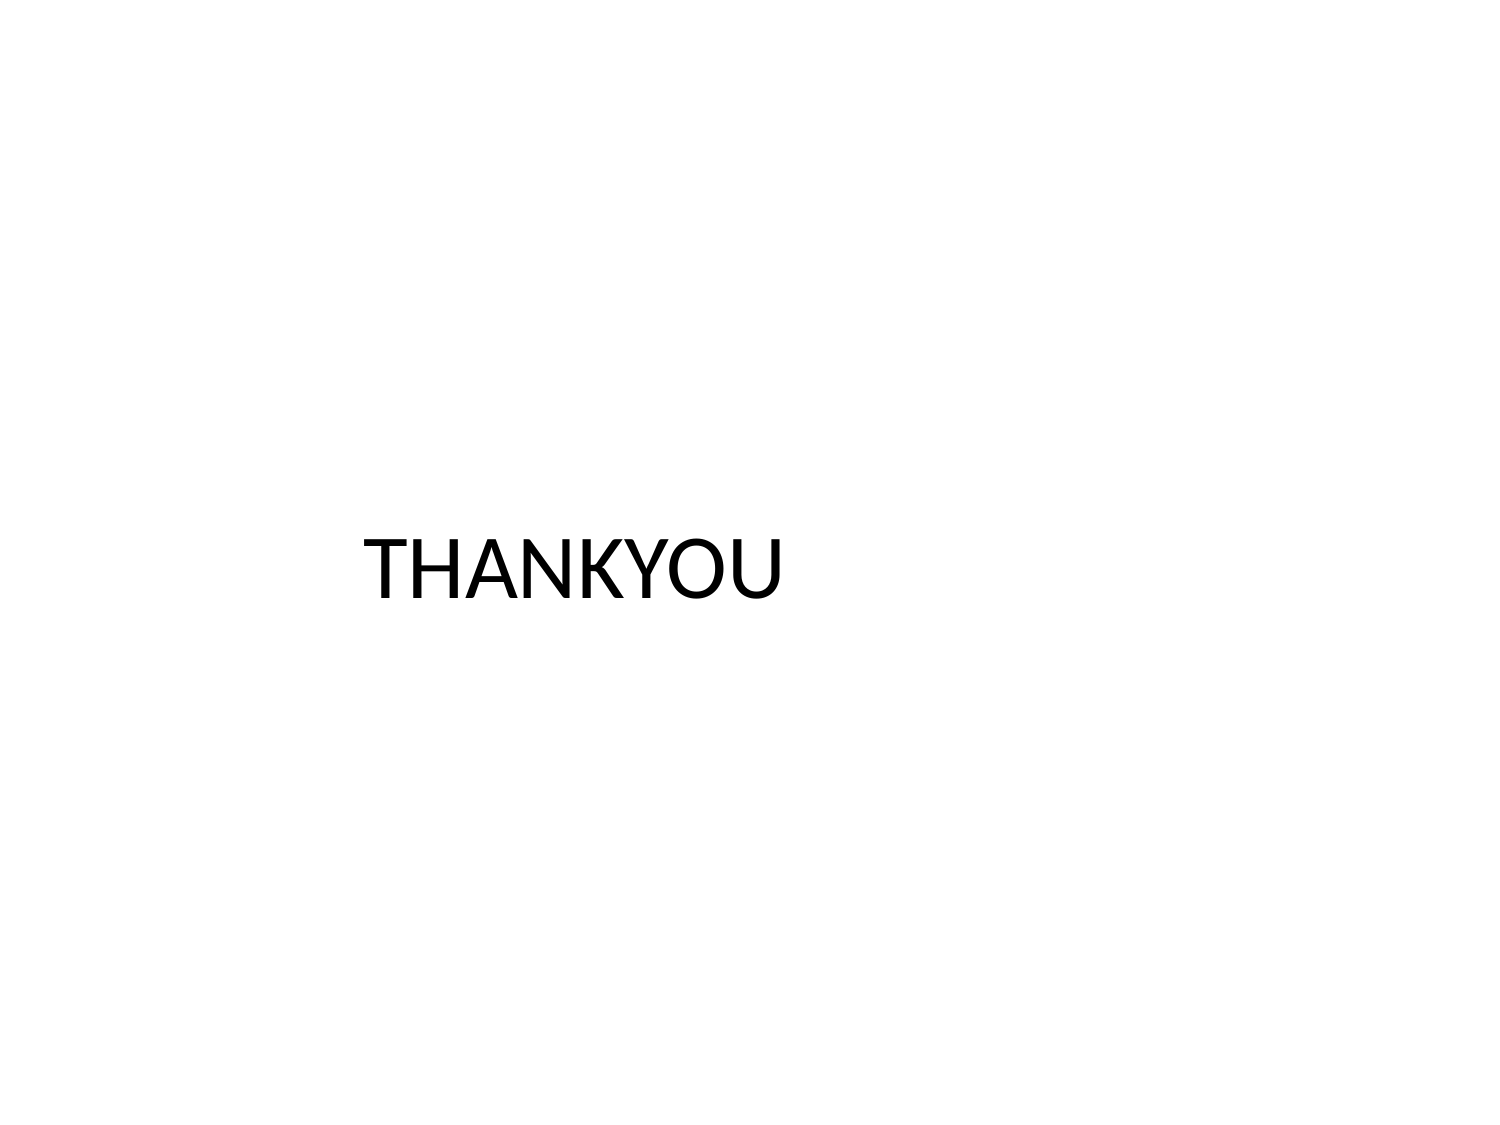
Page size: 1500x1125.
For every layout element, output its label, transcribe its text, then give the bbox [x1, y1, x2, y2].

text_box THANKYOU [348, 499, 1400, 624]
